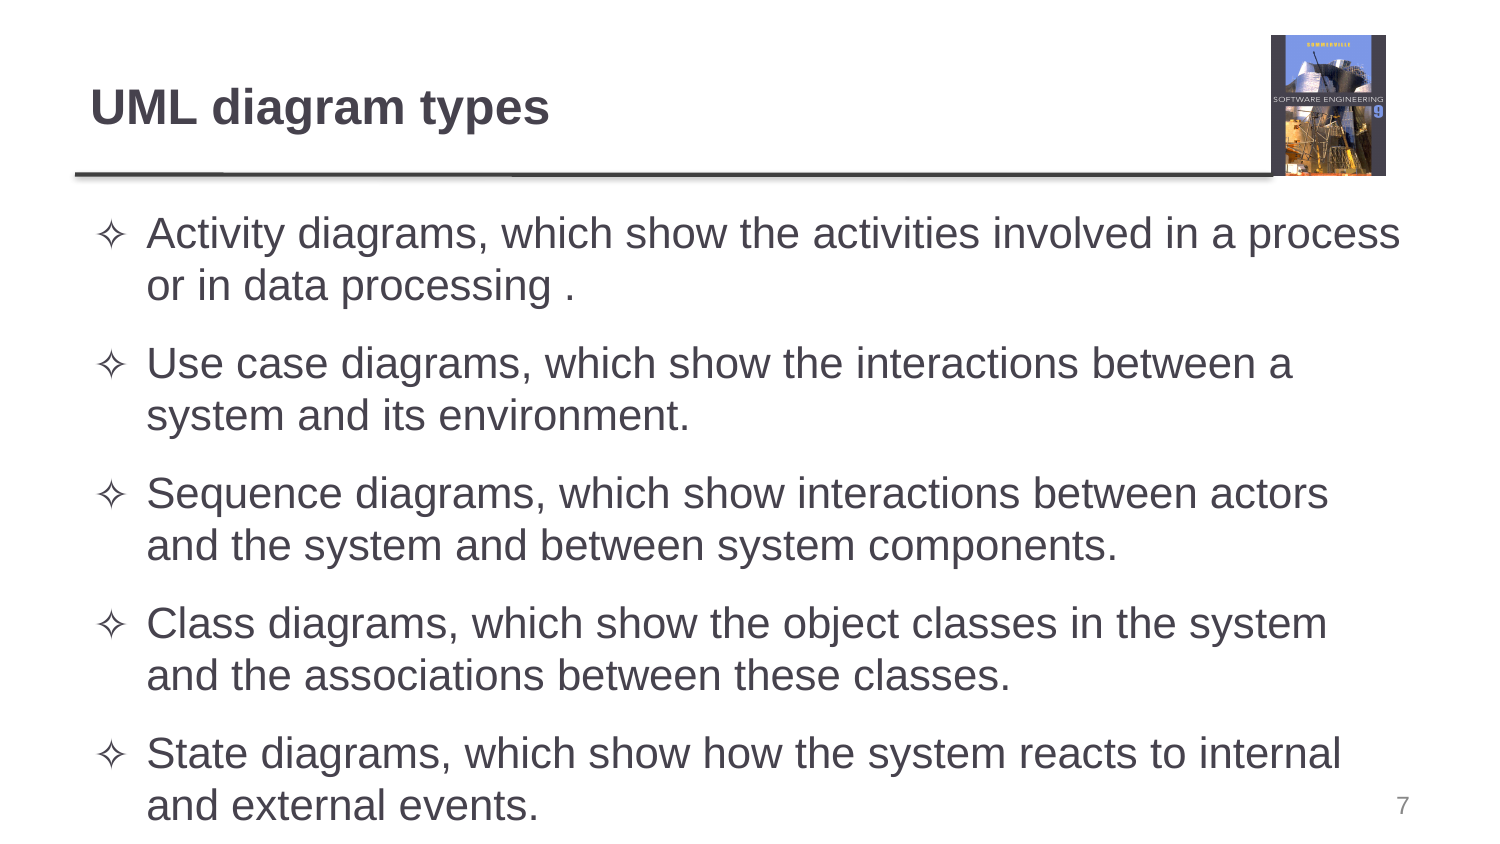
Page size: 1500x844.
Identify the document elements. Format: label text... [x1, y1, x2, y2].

list Activity diagrams, which show the activities involved in a process or in data processing . Use case diagrams, which show the interactions between a system and its environment. Sequence diagrams, which show interactions between actors and the system and between system components. Class diagrams, which show the object classes in the system and the associations between these classes. State diagrams, which show how the system reacts to internal and external events. [75, 196, 1425, 754]
slide_number ‹#› [1074, 782, 1425, 827]
picture [1272, 35, 1386, 176]
title UML diagram types [75, 33, 1272, 175]
